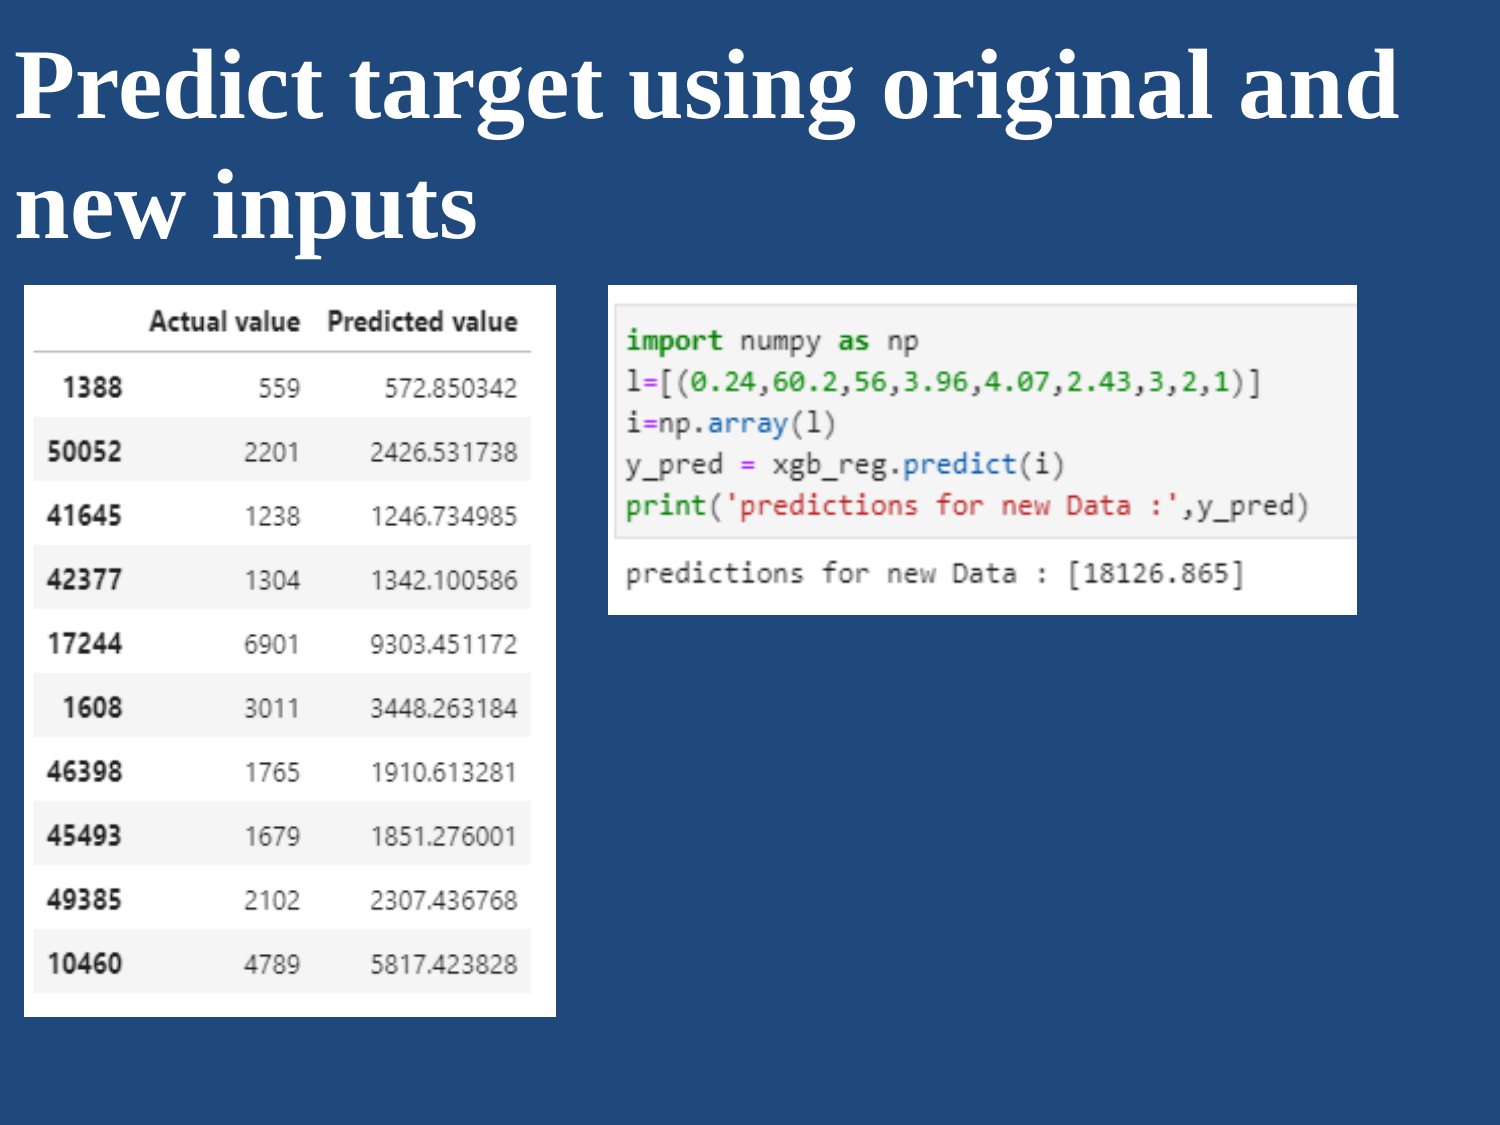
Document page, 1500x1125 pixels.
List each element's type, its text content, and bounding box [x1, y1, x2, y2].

picture [607, 285, 1358, 616]
title Predict target using original and new inputs [14, 18, 1463, 259]
picture [24, 285, 556, 1017]
